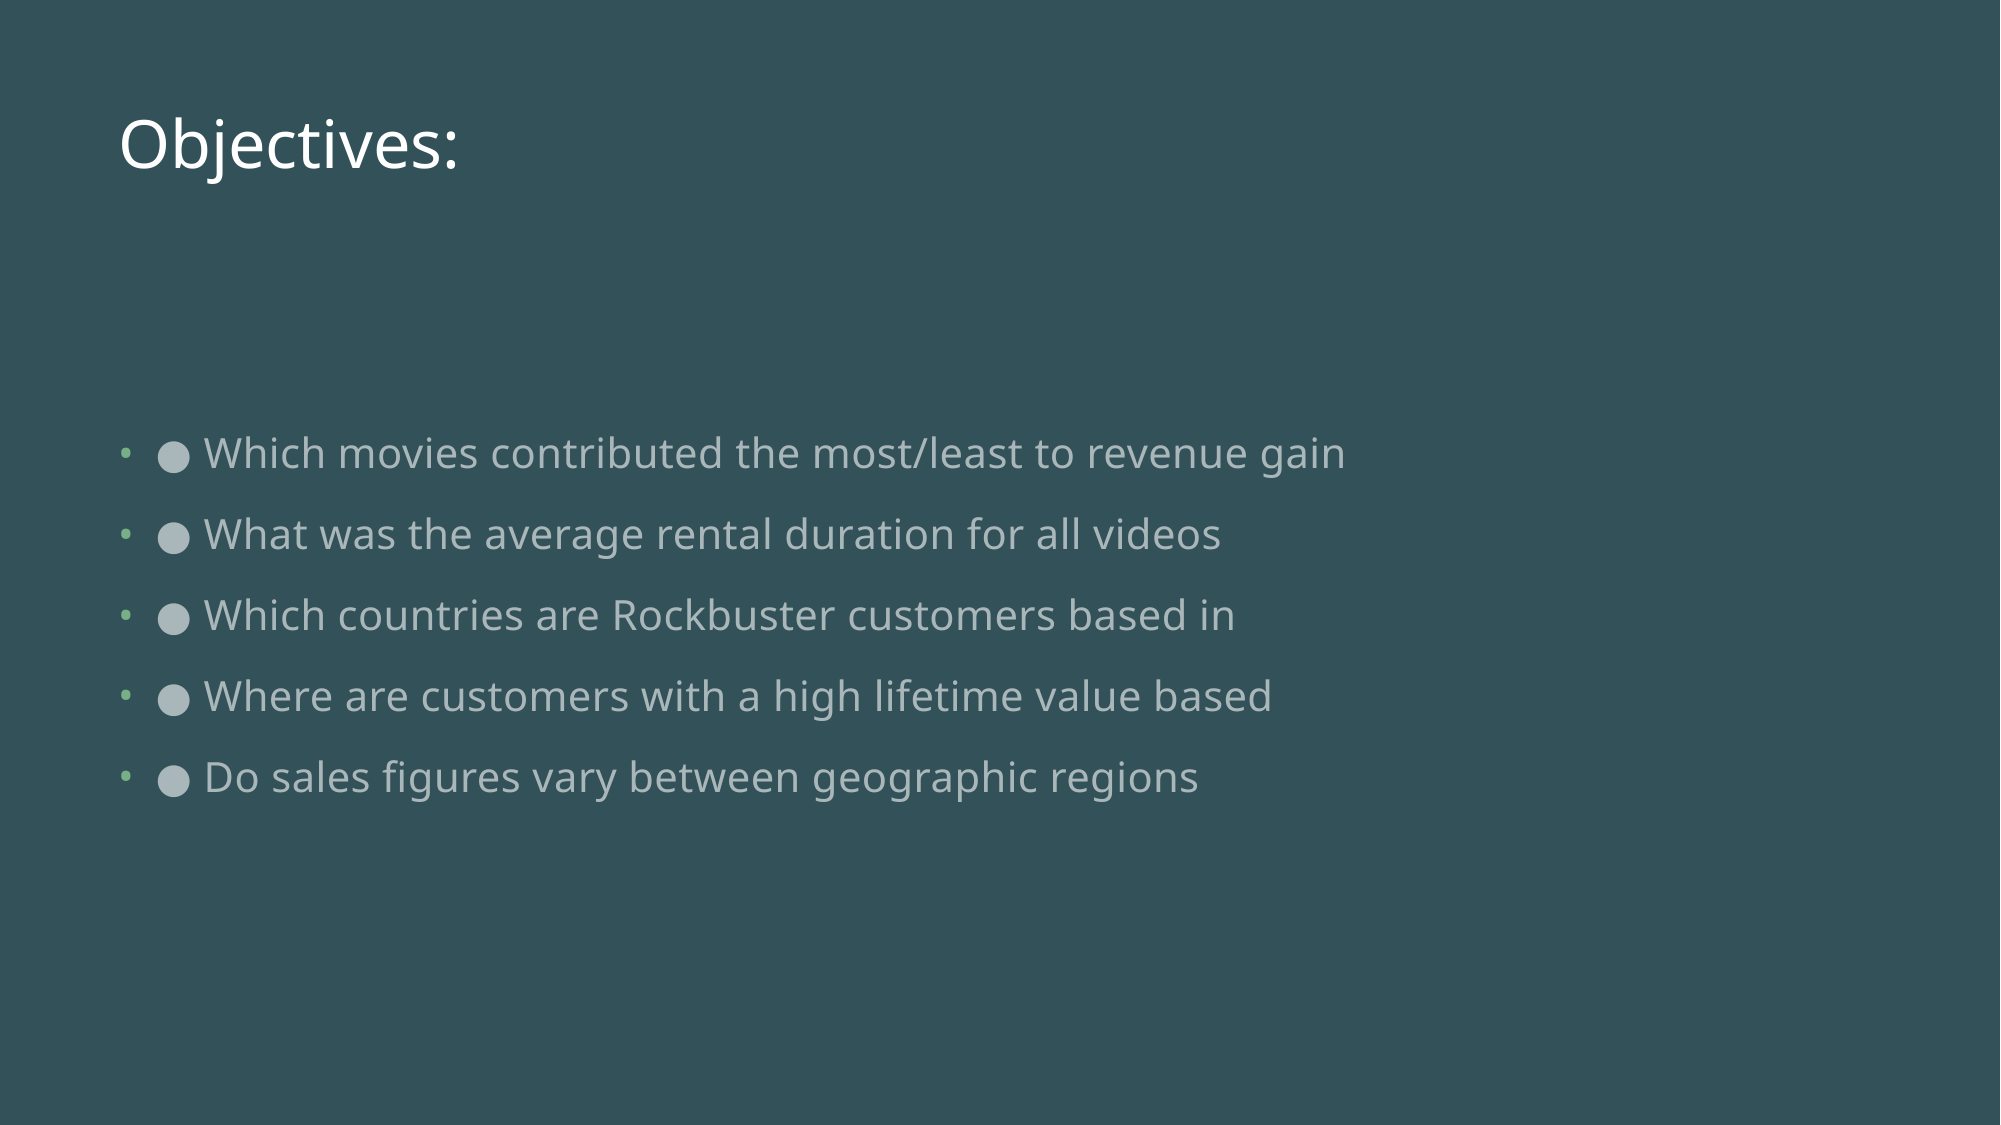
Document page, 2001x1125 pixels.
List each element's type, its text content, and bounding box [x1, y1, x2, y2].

title Objectives: [118, 101, 1878, 344]
list ● Which movies contributed the most/least to revenue gain? ● What was the average rental duration for all videos? ● Which countries are Rockbuster customers based in? ● Where are customers with a high lifetime value based? ● Do sales figures vary between geographic regions? [118, 416, 1878, 947]
